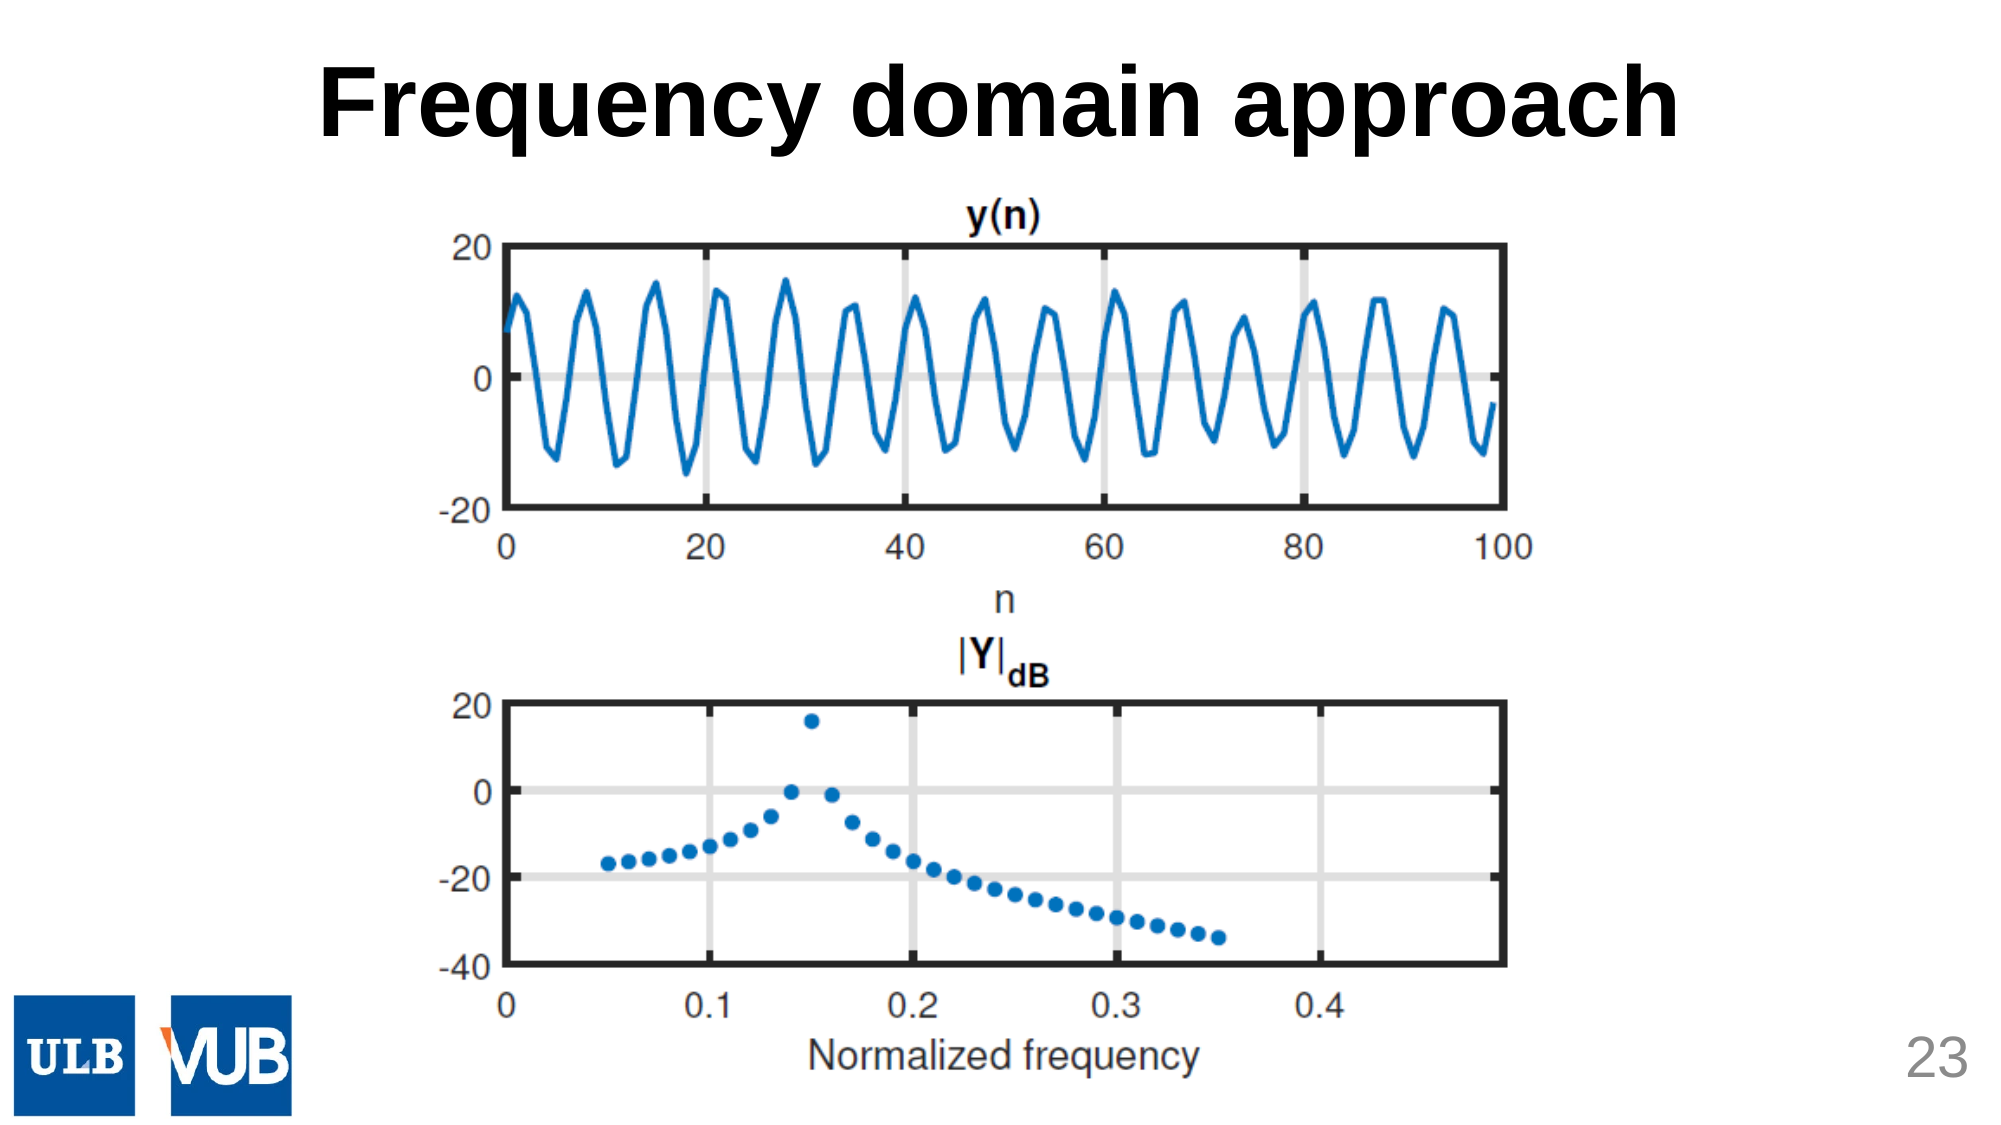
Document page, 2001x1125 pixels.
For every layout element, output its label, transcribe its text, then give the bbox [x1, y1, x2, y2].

text_box Frequency domain approach [68, 40, 1932, 178]
picture [10, 991, 295, 1121]
picture [428, 179, 1572, 1096]
slide_number 23 [1827, 995, 1986, 1112]
